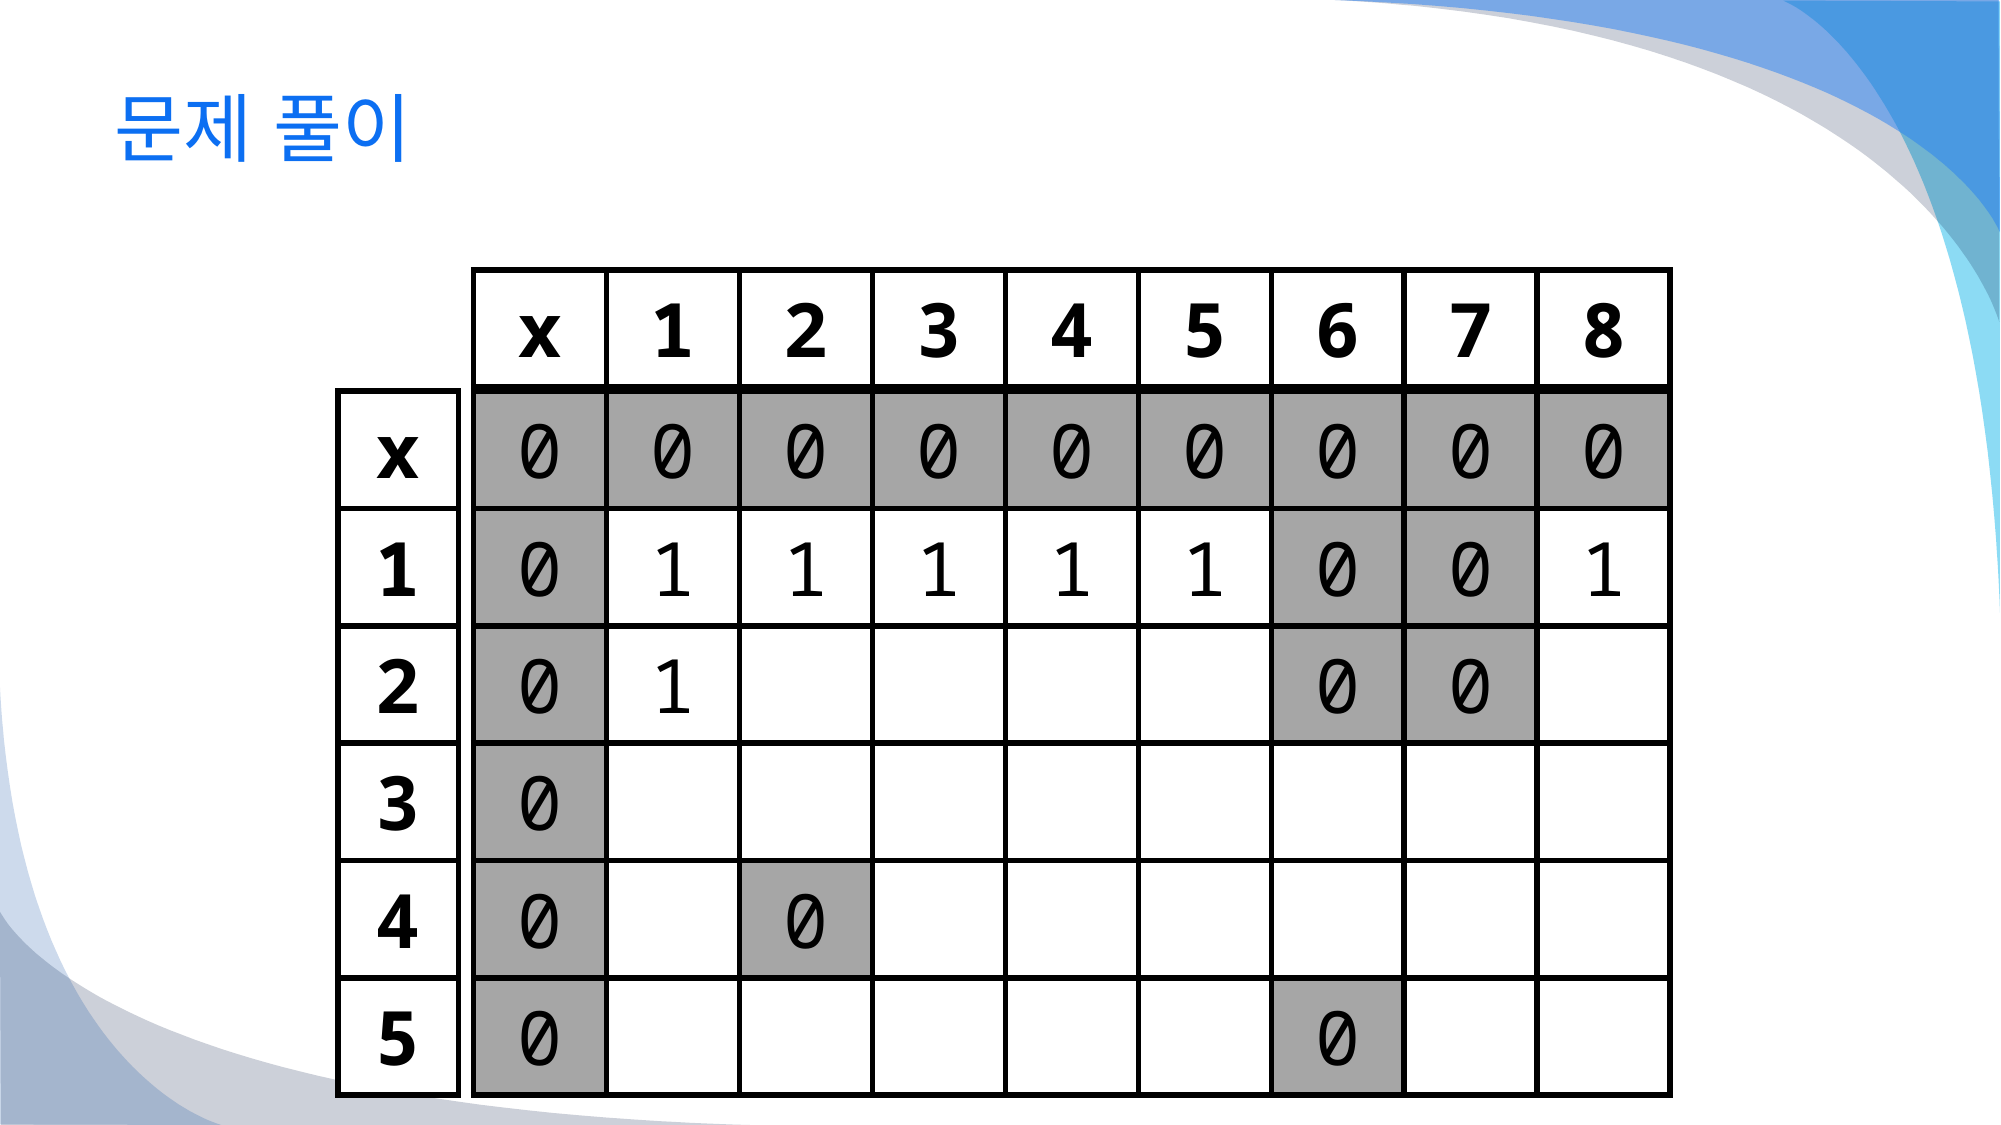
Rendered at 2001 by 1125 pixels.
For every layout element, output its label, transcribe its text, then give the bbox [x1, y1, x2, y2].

table_cell 2 [341, 629, 456, 740]
table_header 0 [1008, 394, 1136, 506]
table_cell [1540, 746, 1667, 858]
table_cell [875, 629, 1003, 740]
table_cell [875, 746, 1003, 858]
table_cell 0 [1407, 511, 1534, 623]
table_header 0 [476, 394, 604, 506]
table_cell [1008, 981, 1136, 1092]
table_cell 0 [476, 629, 604, 740]
table_header 3 [875, 273, 1003, 384]
table_cell 5 [341, 981, 456, 1092]
table_cell [1540, 629, 1667, 740]
table_cell [875, 981, 1003, 1092]
table_cell [1141, 746, 1269, 858]
table_header 4 [1008, 273, 1136, 384]
table_header 6 [1274, 273, 1401, 384]
table_cell 0 [476, 511, 604, 623]
table_header 8 [1540, 273, 1667, 384]
table_cell 0 [1274, 629, 1401, 740]
table_header x [341, 394, 456, 506]
table_cell [1008, 863, 1136, 975]
table_header 2 [742, 273, 870, 384]
table_cell [1407, 863, 1534, 975]
table_cell [1008, 629, 1136, 740]
table_header 7 [1407, 273, 1534, 384]
table_cell [1540, 863, 1667, 975]
table_header 0 [1274, 394, 1401, 506]
table_cell 1 [742, 511, 870, 623]
table_cell [1141, 981, 1269, 1092]
table_cell [1540, 981, 1667, 1092]
table_cell 1 [1540, 511, 1667, 623]
table_cell [1008, 746, 1136, 858]
table_cell 0 [1274, 511, 1401, 623]
table_header 0 [742, 394, 870, 506]
table_cell [1407, 746, 1534, 858]
table_cell [742, 746, 870, 858]
table_cell 1 [1008, 511, 1136, 623]
table_header 0 [1141, 394, 1269, 506]
table_cell [609, 863, 737, 975]
table_cell [609, 746, 737, 858]
table_cell 1 [875, 511, 1003, 623]
table_header 0 [1540, 394, 1667, 506]
table_header 0 [875, 394, 1003, 506]
table_cell [1141, 863, 1269, 975]
table_cell 1 [609, 629, 737, 740]
table_cell [609, 981, 737, 1092]
table_cell [1141, 629, 1269, 740]
table_cell 0 [476, 981, 604, 1092]
table_cell 0 [1407, 629, 1534, 740]
table_cell 0 [1274, 981, 1401, 1092]
table_cell 0 [476, 863, 604, 975]
table_cell [1274, 746, 1401, 858]
table_header 0 [1407, 394, 1534, 506]
table_cell 4 [341, 863, 456, 975]
table_cell [1407, 981, 1534, 1092]
table_cell [742, 629, 870, 740]
table_cell 1 [609, 511, 737, 623]
table_header x [476, 273, 604, 384]
table_header 0 [609, 394, 737, 506]
table_cell [875, 863, 1003, 975]
table_header 1 [609, 273, 737, 384]
table_cell [1274, 863, 1401, 975]
table_cell 0 [476, 746, 604, 858]
table_cell 1 [1141, 511, 1269, 623]
table_cell [742, 981, 870, 1092]
table_cell 0 [742, 863, 870, 975]
table_cell 3 [341, 746, 456, 858]
table_header 5 [1141, 273, 1269, 384]
table_cell 1 [341, 511, 456, 623]
title 문제 풀이 [99, 50, 1900, 202]
